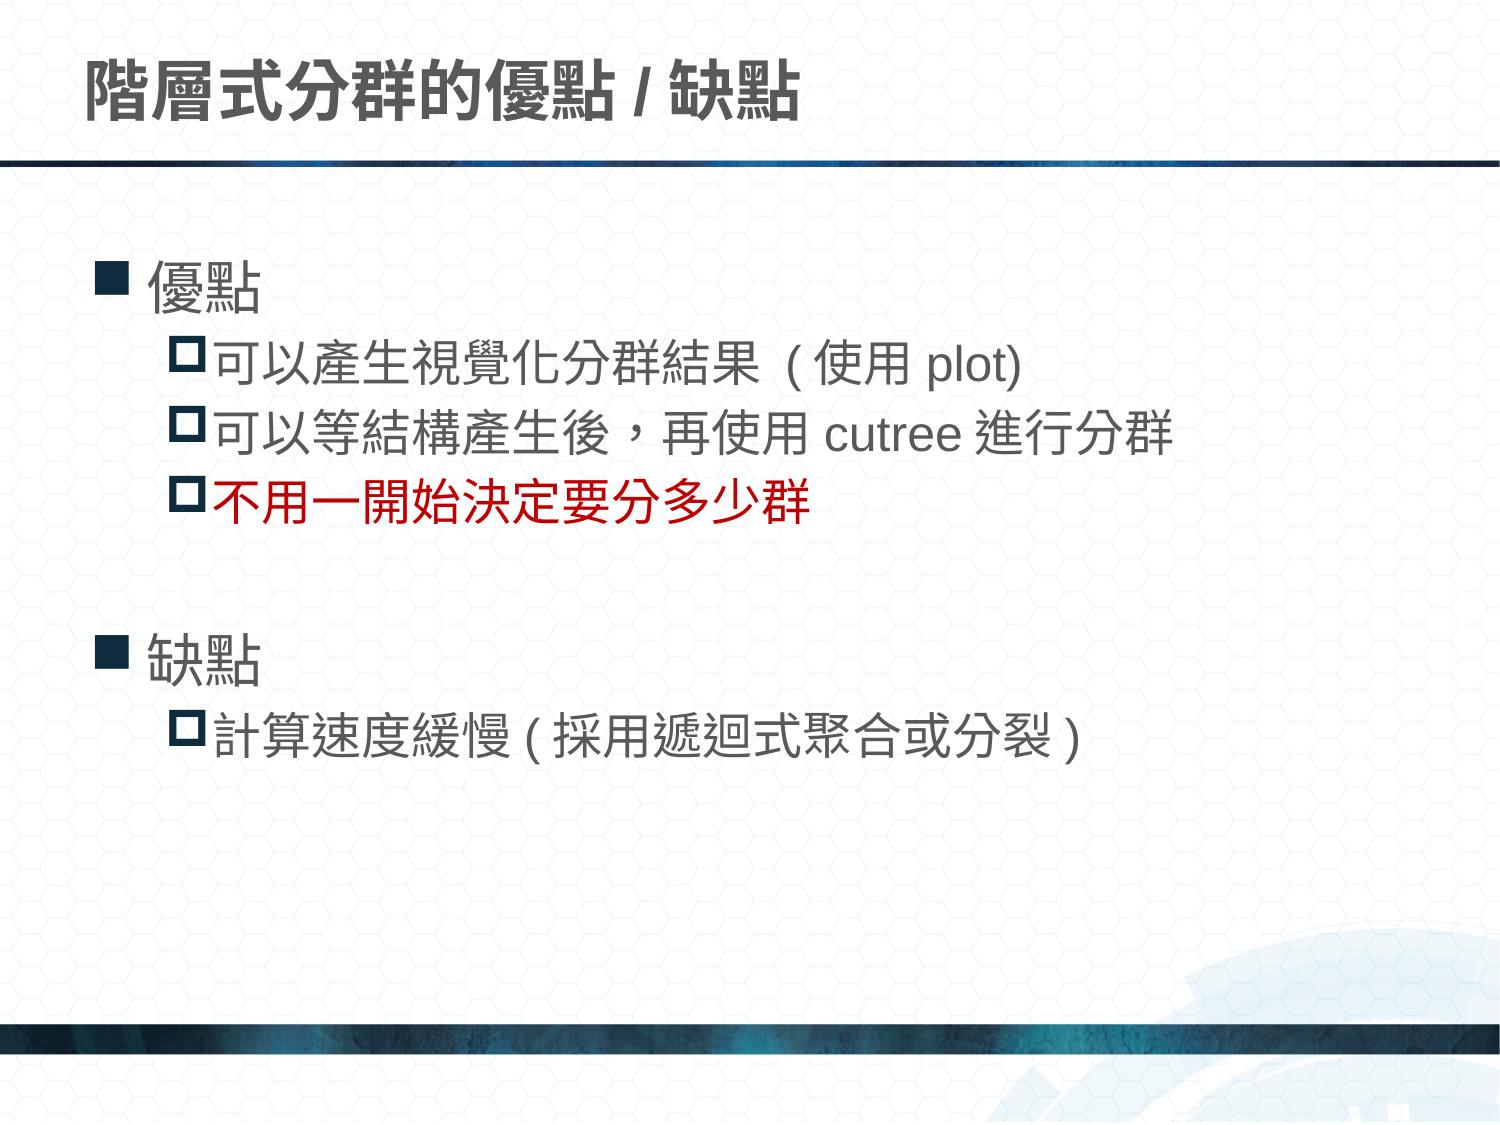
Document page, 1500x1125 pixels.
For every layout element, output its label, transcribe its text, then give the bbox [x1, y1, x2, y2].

title 階層式分群的優點/缺點 [69, 42, 1419, 135]
picture [0, 0, 1500, 1122]
list 優點 可以產生視覺化分群結果 (使用plot) 可以等結構產生後，再使用cutree進行分群 不用一開始決定要分多少群 缺點 計算速度緩慢(採用遞迴式聚合或分裂) [75, 243, 1425, 1005]
